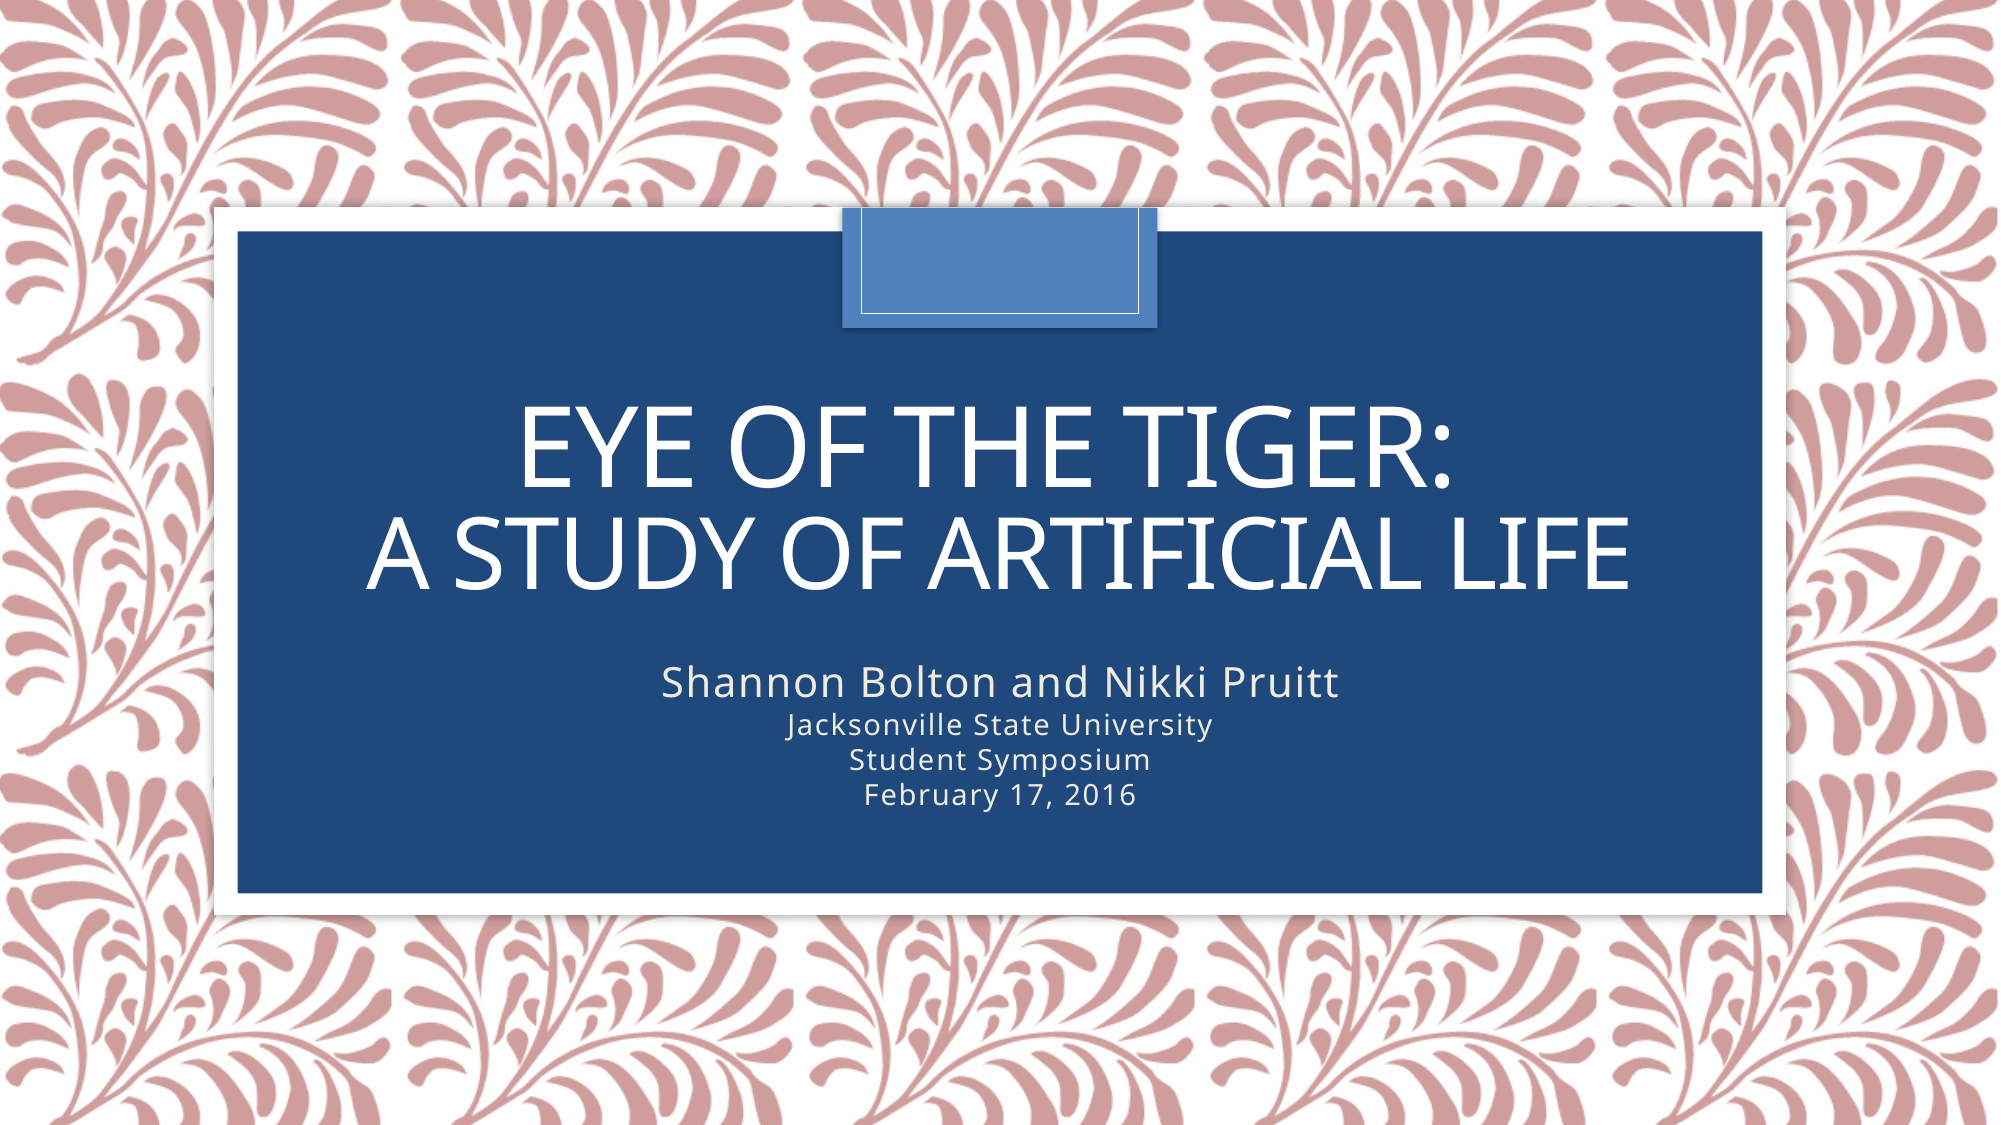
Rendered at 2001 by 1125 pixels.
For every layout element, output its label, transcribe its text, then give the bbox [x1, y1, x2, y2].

title Eye of the Tiger: A Study of Artificial Life [256, 343, 1744, 648]
subtitle Shannon Bolton and Nikki Pruitt Jacksonville State University Student Symposium February 17, 2016 [256, 648, 1745, 844]
